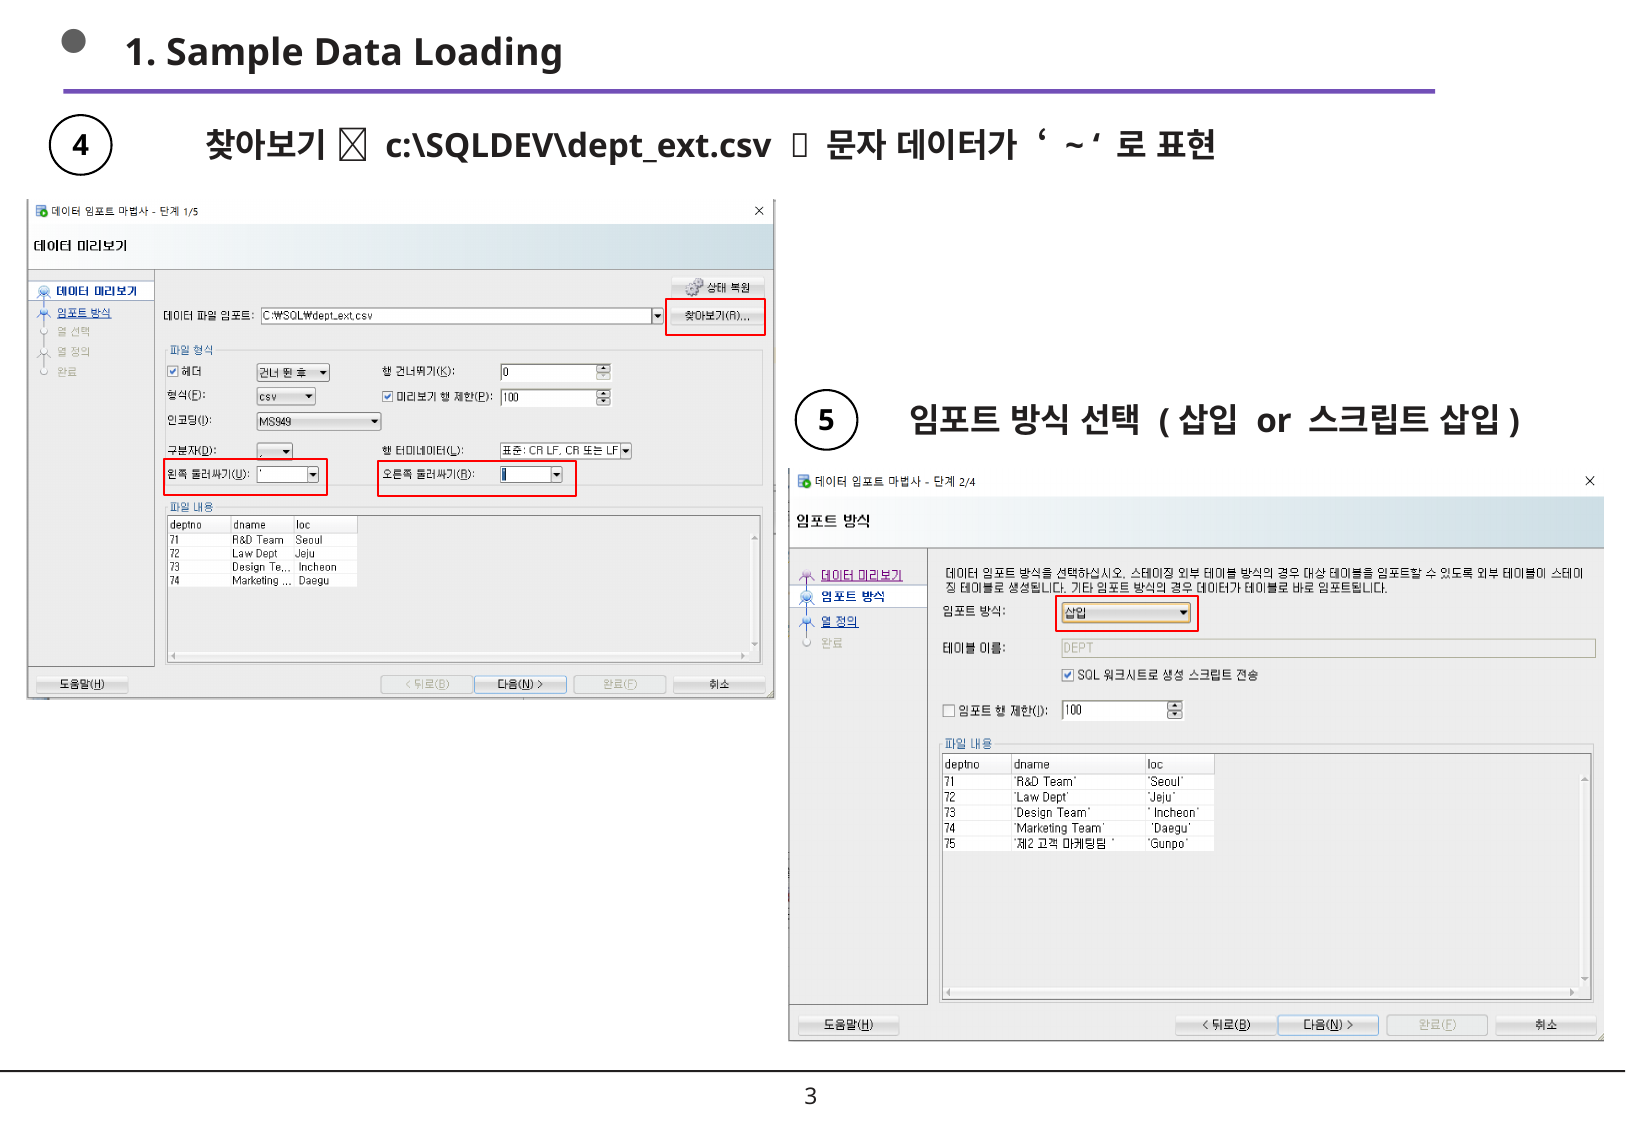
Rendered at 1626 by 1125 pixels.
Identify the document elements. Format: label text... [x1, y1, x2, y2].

picture [26, 199, 776, 701]
text_box 4 [49, 115, 112, 175]
text_box 찾아보기  c:\SQLDEV\dept_ext.csv  문자 데이터가 ‘ ~ ‘ 로 표현 [175, 117, 1242, 172]
text_box 5 [795, 390, 858, 450]
text_box 2 [765, 1072, 857, 1123]
picture [788, 468, 1605, 1042]
text_box 임포트 방식 선택 (삽입 or 스크립트 삽입) [894, 392, 1535, 447]
text_box 1. Sample Data Loading [109, 20, 943, 93]
text_box [44, 0, 1604, 114]
